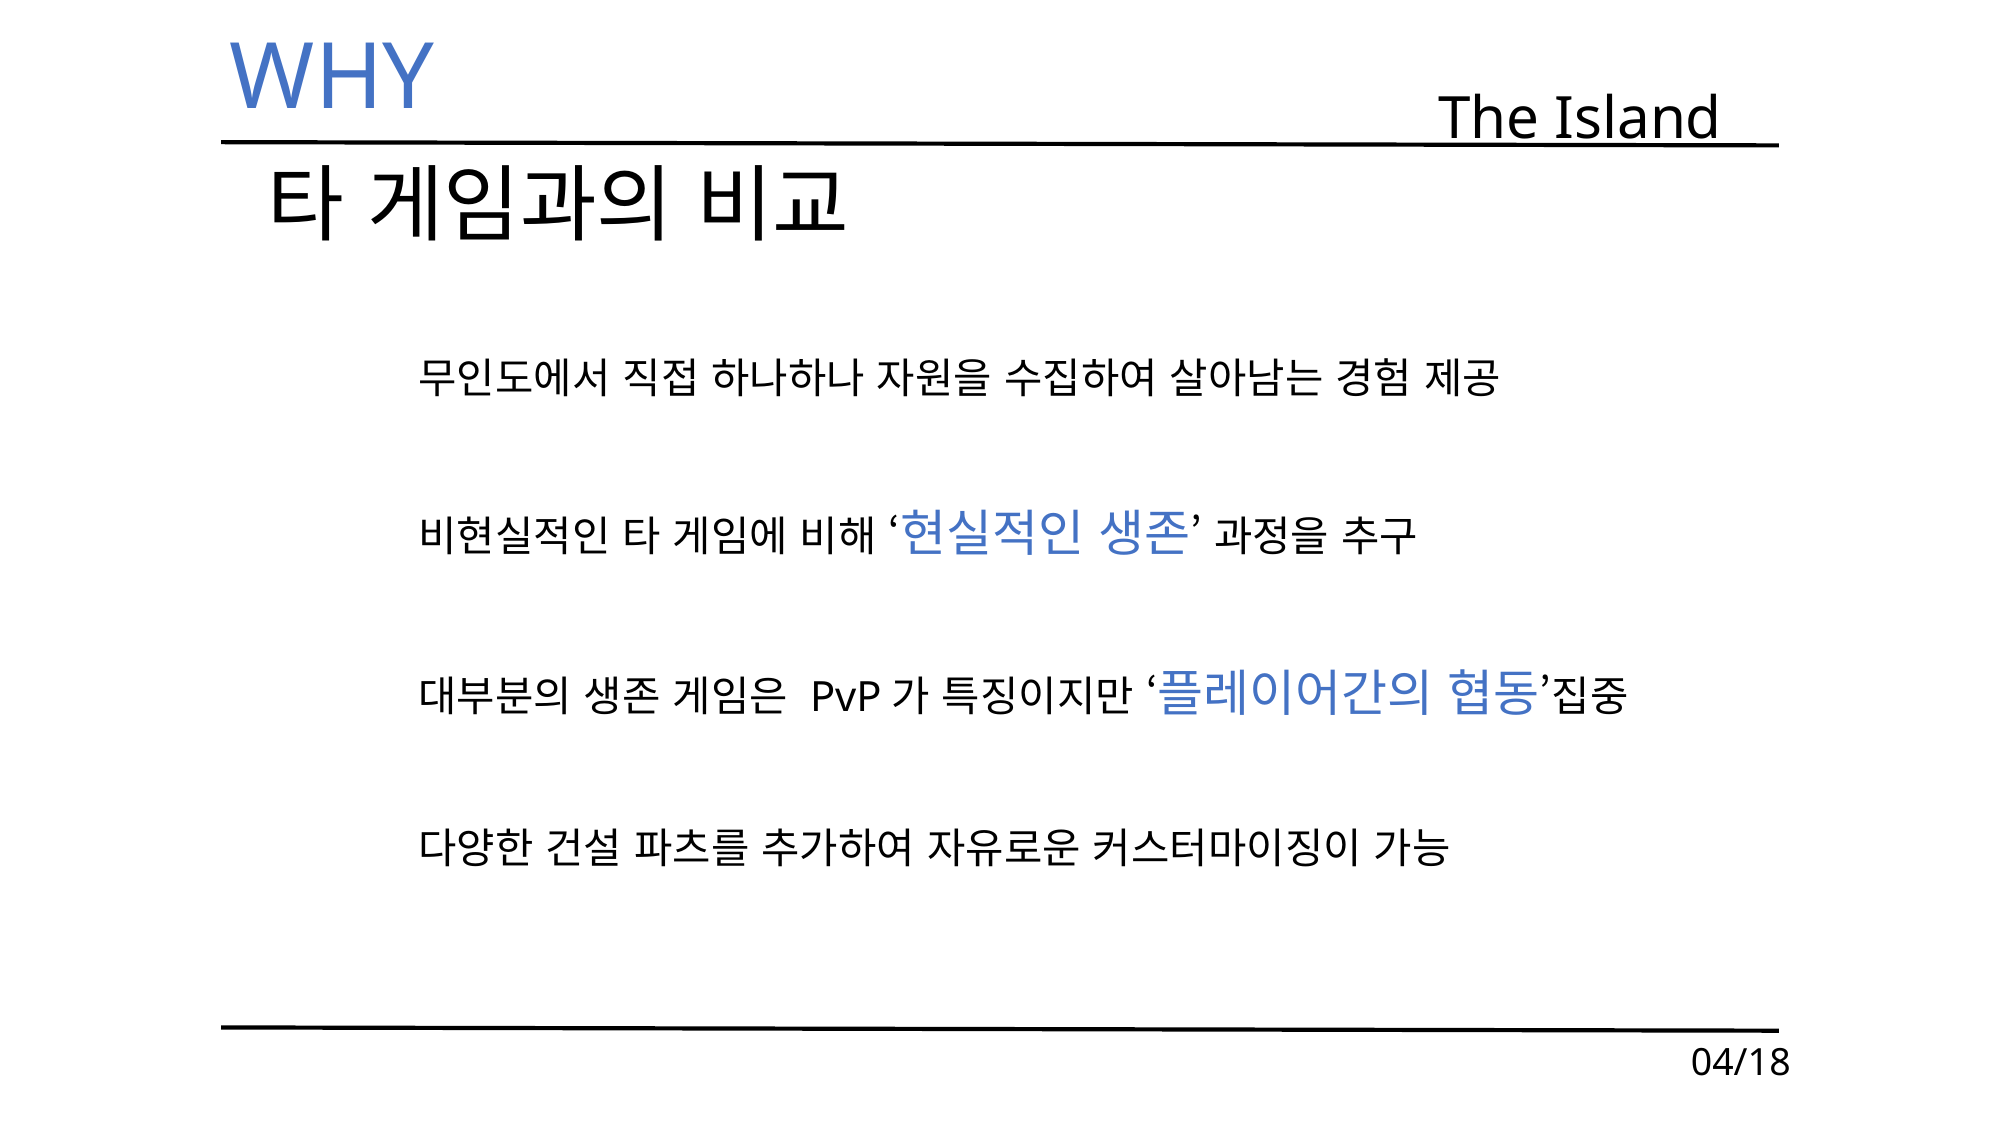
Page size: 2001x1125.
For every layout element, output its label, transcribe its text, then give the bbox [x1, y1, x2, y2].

text_box The Island [1423, 72, 1737, 142]
text_box The Island [1423, 146, 1737, 158]
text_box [221, 142, 1779, 146]
text_box 무인도에서 직접 하나하나 자원을 수집하여 살아남는 경험 제공 비현실적인 타 게임에 비해 ‘현실적인 생존’ 과정을 추구 대부분의 생존 게임은 PvP가 특징이지만 ‘플레이어간의 협동’집중 다양한 건설 파츠를 추가하여 자유로운 커스터마이징이 가능 [403, 339, 1644, 884]
text_box WHY [215, 9, 450, 135]
text_box 04/18 [1675, 1030, 1806, 1091]
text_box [221, 1027, 1779, 1031]
text_box 타 게임과의 비교 [252, 146, 865, 259]
